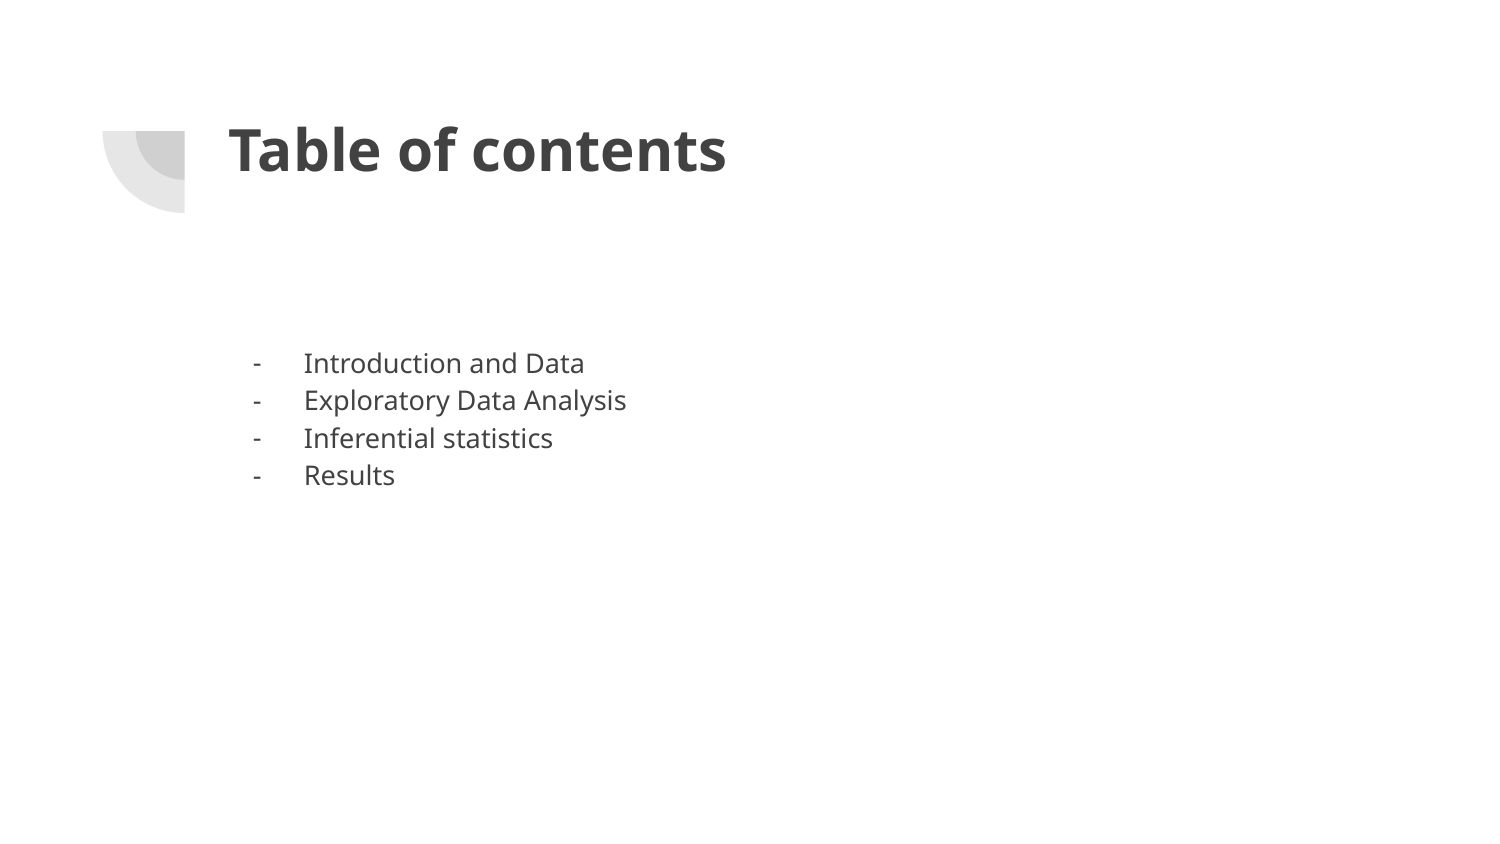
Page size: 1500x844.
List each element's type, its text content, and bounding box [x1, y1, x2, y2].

list Introduction and Data Exploratory Data Analysis Inferential statistics Results [213, 326, 1368, 744]
title Table of contents [213, 98, 1368, 263]
